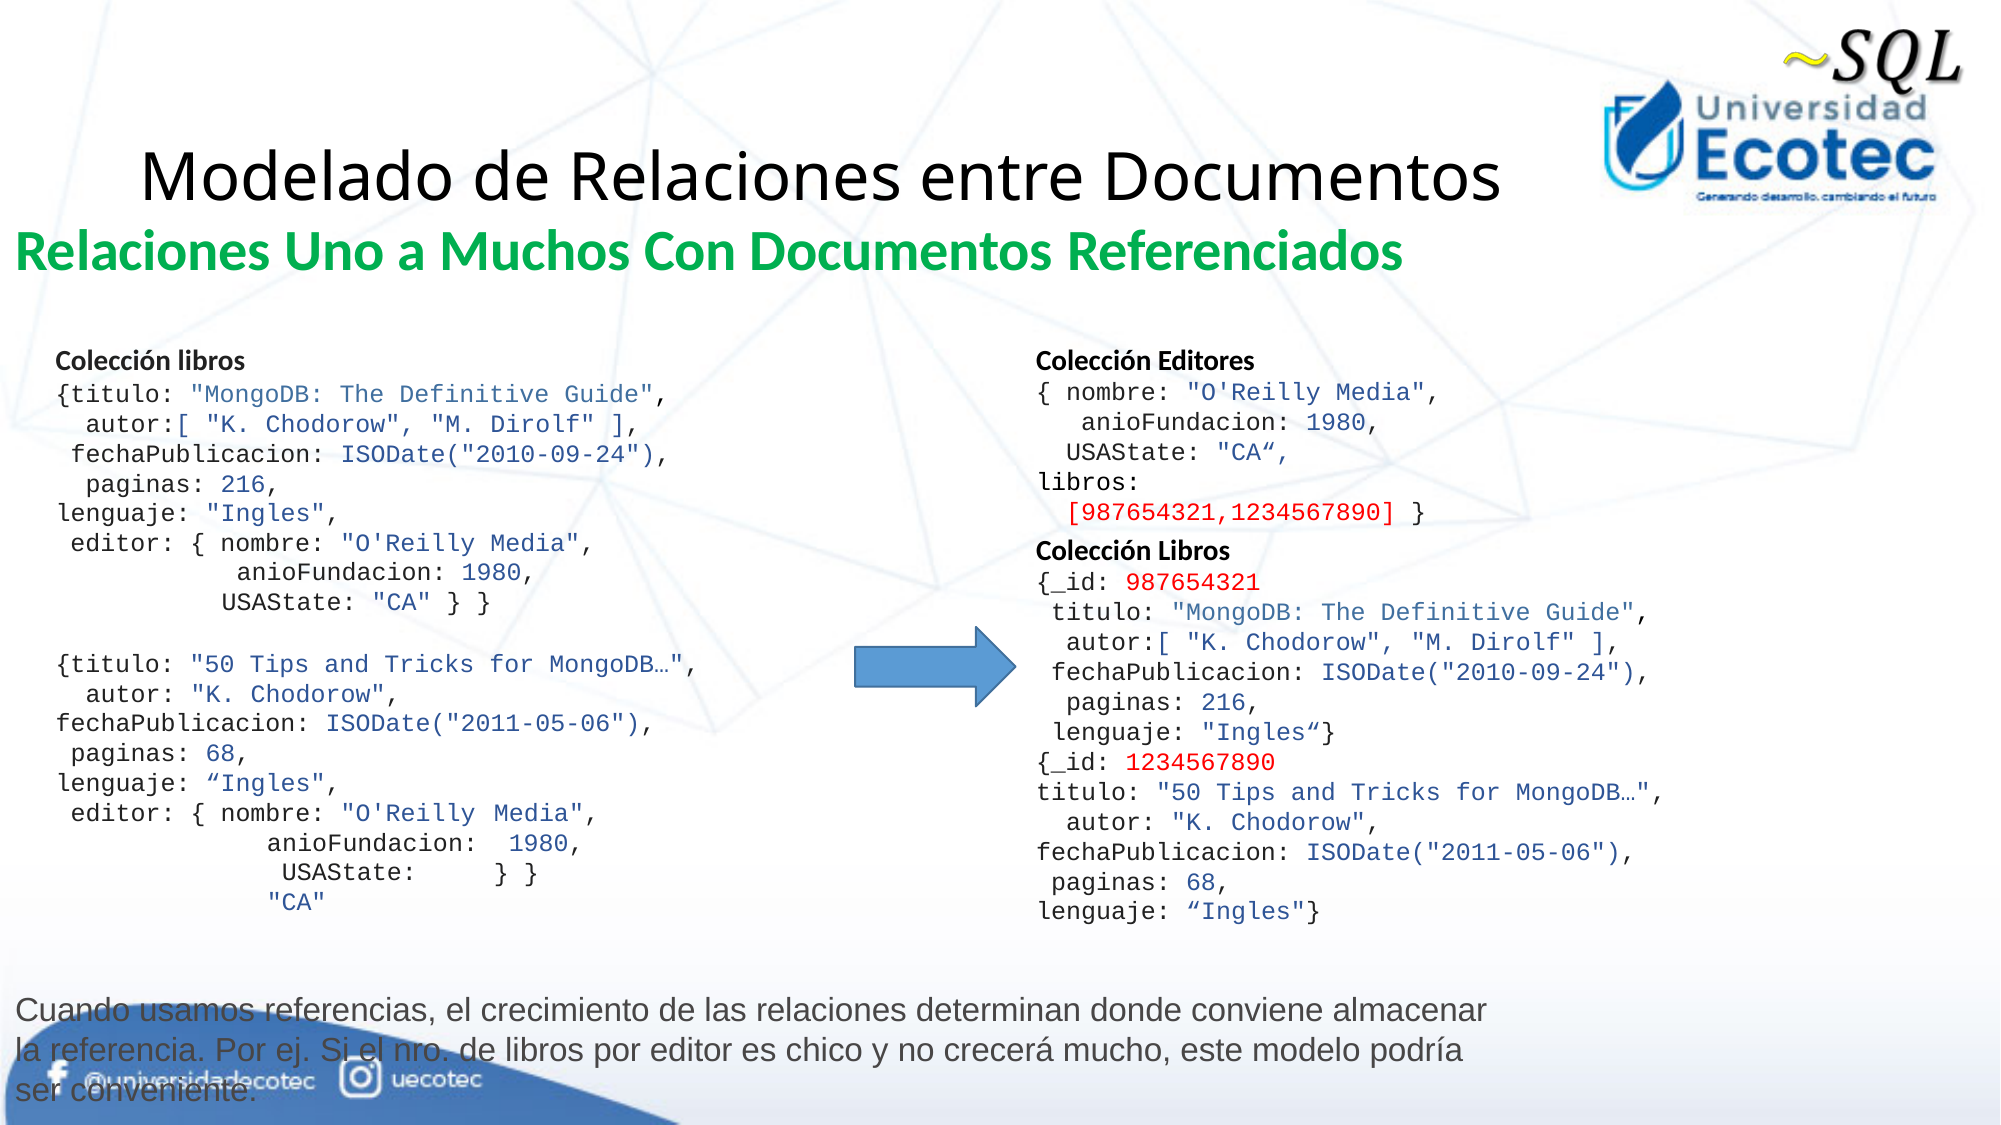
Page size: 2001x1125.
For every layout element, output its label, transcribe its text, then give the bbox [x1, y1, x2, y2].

text_box Cuando usamos referencias, el crecimiento de las relaciones determinan donde conviene almacenar la referencia. Por ej. Si el nro. de libros por editor es chico y no crecerá mucho, este modelo podría ser conveniente. [12, 987, 1503, 1108]
text_box Colección Editores [1033, 341, 1260, 375]
text_box Colección libros {titulo: "MongoDB: The Definitive Guide", autor:[ "K. Chodorow", "M. Dirolf" ], fechaPublicacion: ISODate("2010-09-24"), paginas: 216, lenguaje: "Ingles", editor: { nombre: "O'Reilly Media", anioFundacion: 1980, USAState: "CA" } } {titulo: "50 Tips and Tricks for MongoDB…", autor: "K. Chodorow", fechaPublicacion: ISODate("2011-05-06"), paginas: 68, lenguaje: “Ingles", [53, 342, 708, 797]
text_box [855, 626, 1016, 707]
text_box Media", 1980, } } [491, 796, 602, 887]
text_box [1761, 0, 2000, 119]
text_box editor: { nombre: "O'Reilly anioFundacion: USAState: "CA" [68, 796, 481, 916]
title Modelado de Relaciones entre Documentos [137, 69, 1863, 268]
text_box Colección Libros {_id: 987654321 titulo: "MongoDB: The Definitive Guide", autor:[ "K. Chodorow", "M. Dirolf" ], fechaPublicacion: ISODate("2010-09-24"), paginas: 216, lenguaje: "Ingles“} {_id: 1234567890 titulo: "50 Tips and Tricks for MongoDB…", autor: "K. Chodorow", fechaPublicacion: ISODate("2011-05-06"), paginas: 68, lenguaje: “Ingles"} [1033, 531, 1673, 925]
text_box { nombre: "O'Reilly Media", anioFundacion: 1980, USAState: "CA“, libros: [987654321,1234567890] } [1033, 375, 1552, 526]
text_box Relaciones Uno a Muchos Con Documentos Referenciados [13, 211, 1418, 282]
picture [0, 0, 2001, 1125]
